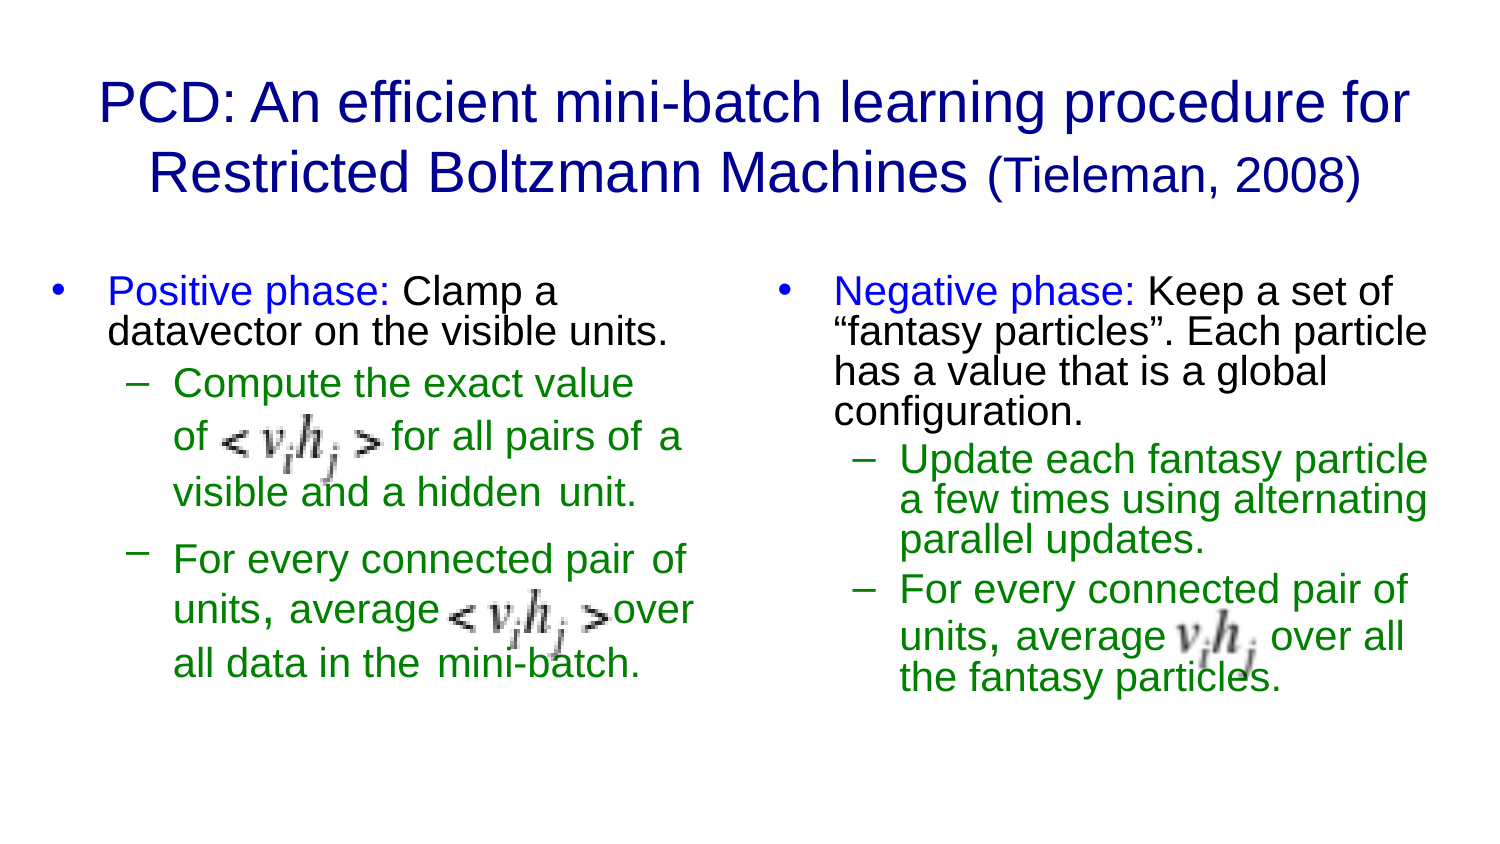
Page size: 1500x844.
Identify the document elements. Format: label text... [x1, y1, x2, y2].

title PCD: An efficient mini-batch learning procedure for Restricted Boltzmann Machines (Tieleman, 2008) [30, 64, 1481, 205]
list Positive phase: Clamp a datavector on the visible units. Compute the exact value of for all pairs of a visible and a hidden unit. For every connected pair of units, average over all data in the mini-batch. [36, 266, 738, 844]
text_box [433, 573, 616, 662]
list Negative phase: Keep a set of “fantasy particles”. Each particle has a value that is a global configuration. Update each fantasy particle a few times using alternating parallel updates. For every connected pair of units, average over all the fantasy particles. [762, 266, 1445, 844]
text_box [1168, 595, 1275, 683]
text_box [205, 398, 388, 487]
